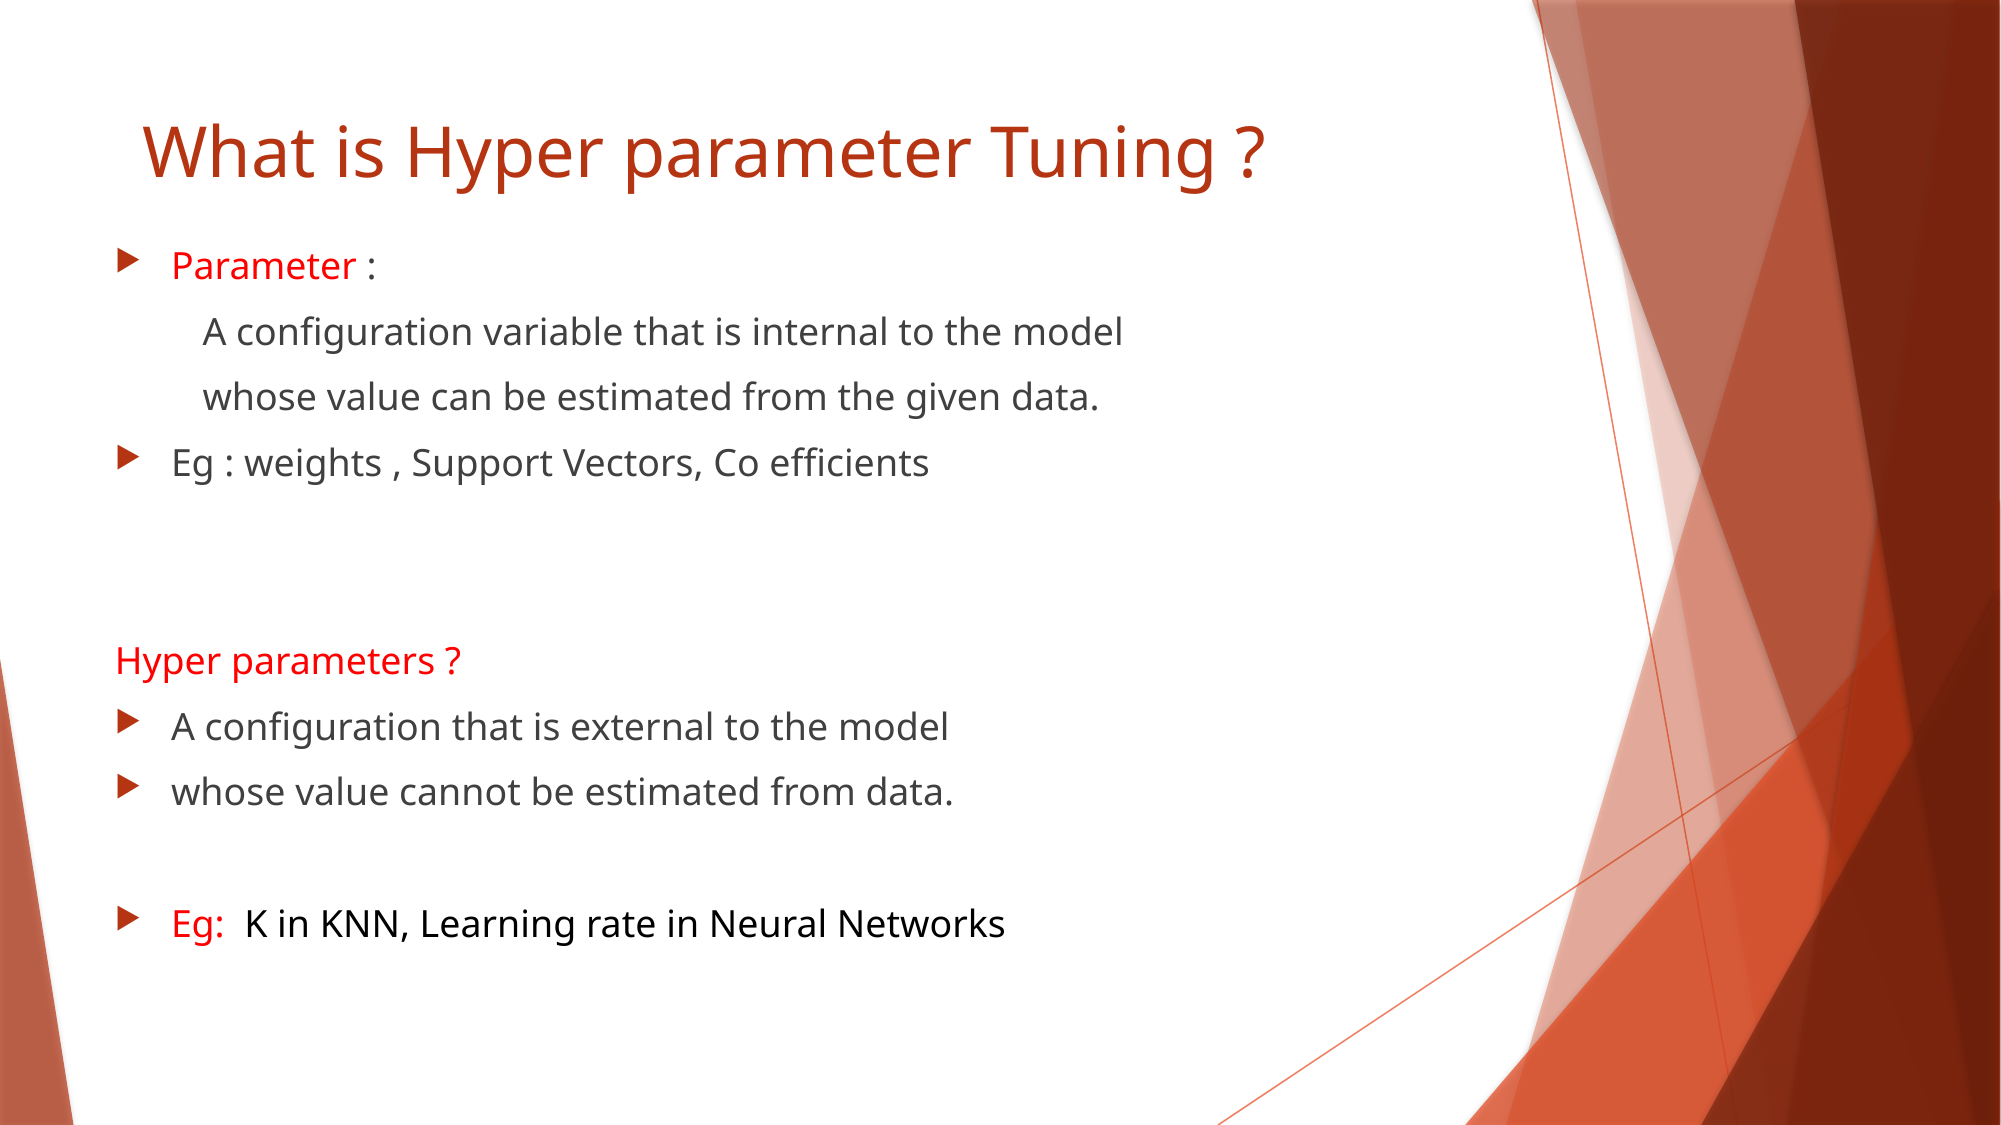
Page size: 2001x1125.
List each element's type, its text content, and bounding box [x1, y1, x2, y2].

list Parameter : A configuration variable that is internal to the model whose value can be estimated from the given data. Eg : weights , Support Vectors, Co efficients Hyper parameters ? A configuration that is external to the model whose value cannot be estimated from data. Eg: K in KNN, Learning rate in Neural Networks [99, 234, 1787, 1125]
title What is Hyper parameter Tuning ? [127, 99, 1522, 200]
